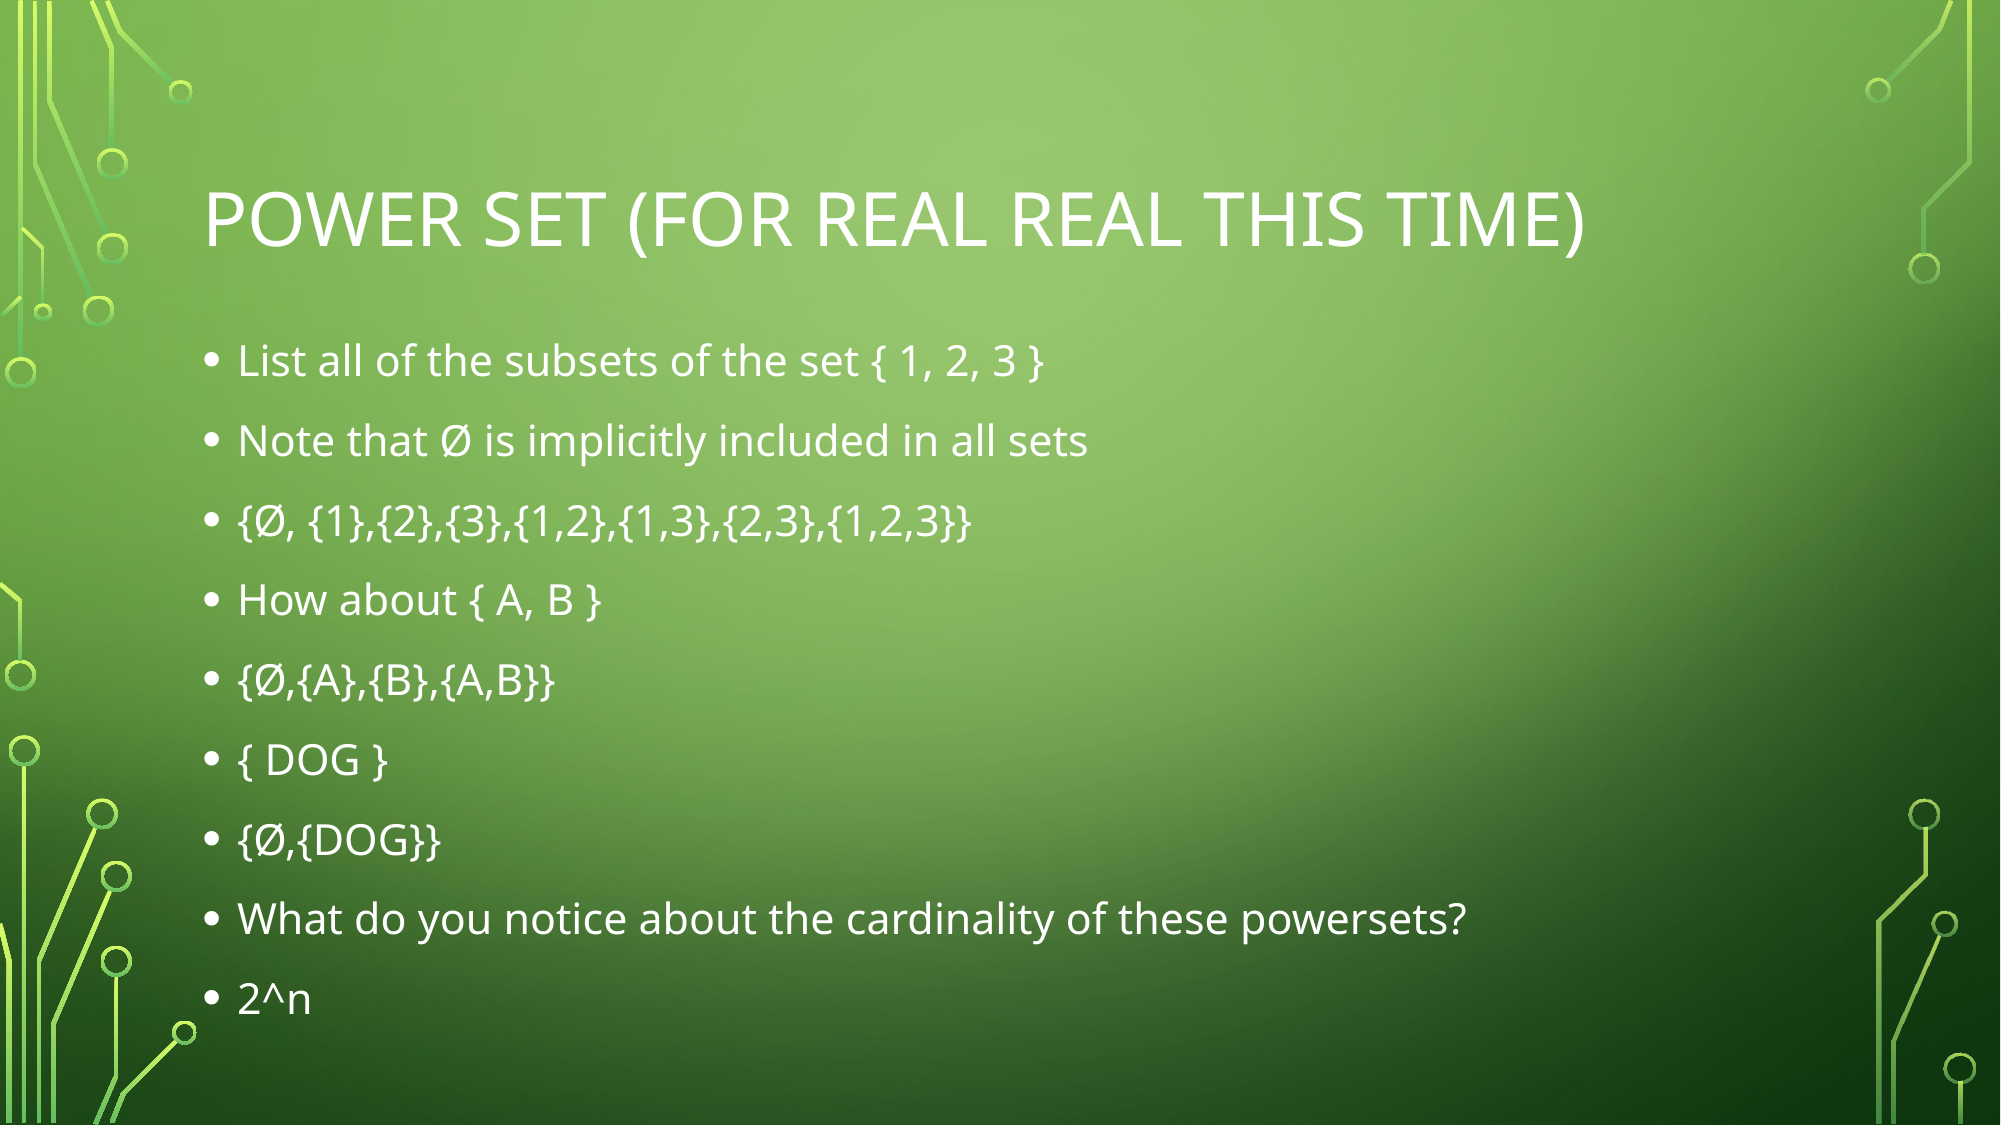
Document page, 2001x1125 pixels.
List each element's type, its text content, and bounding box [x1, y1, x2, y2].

list List all of the subsets of the set { 1, 2, 3 } Note that Ø is implicitly included in all sets {Ø, {1},{2},{3},{1,2},{1,3},{2,3},{1,2,3}} How about { A, B } {Ø,{A},{B},{A,B}} { DOG } {Ø,{DOG}} What do you notice about the cardinality of these powersets? 2^n [187, 315, 1813, 1033]
title POWER SET (FOR REAL REAL THIS TIME) [187, 101, 1813, 315]
